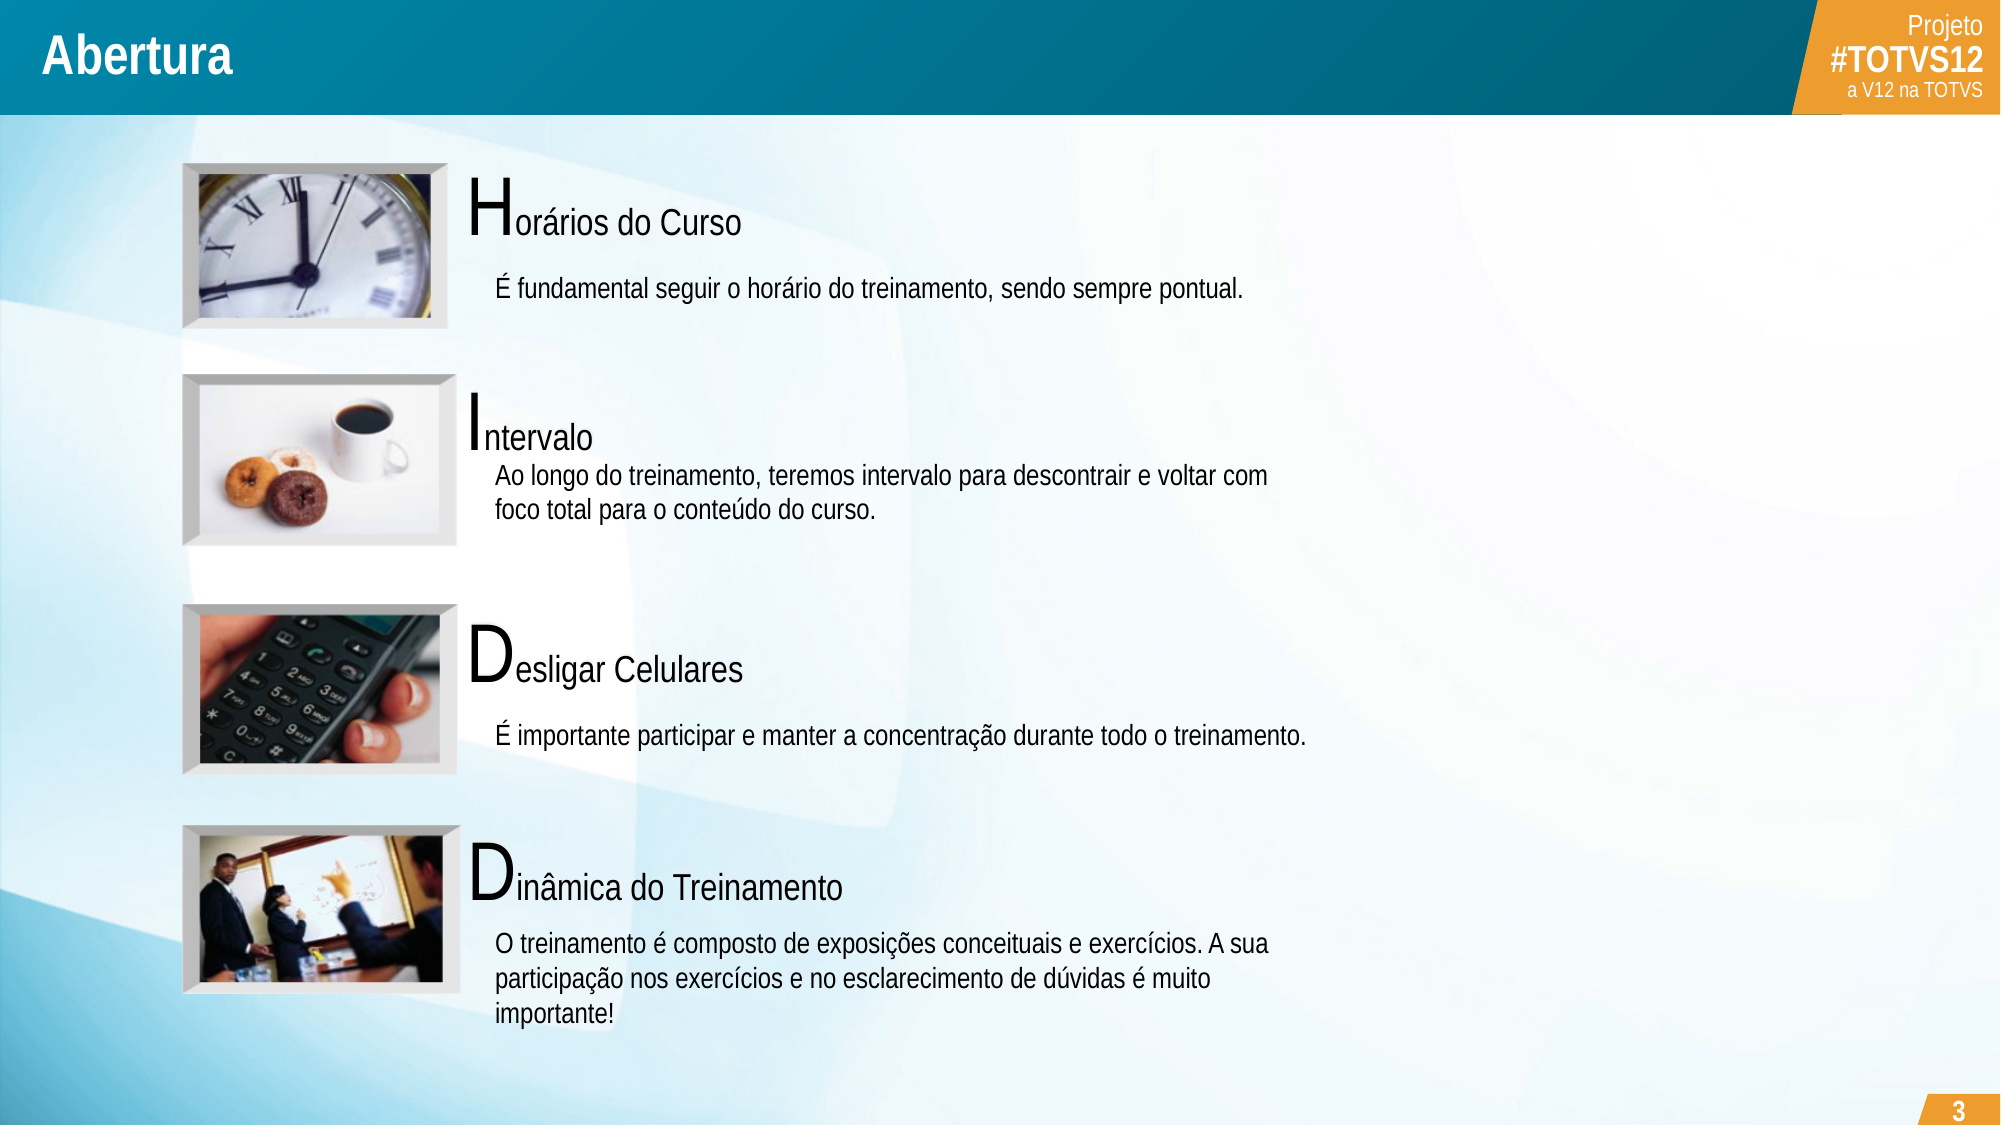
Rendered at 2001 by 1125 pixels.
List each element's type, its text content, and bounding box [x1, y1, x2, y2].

slide_number 3 [1734, 1079, 2000, 1125]
text_box Desligar Celulares [451, 591, 759, 707]
text_box Intervalo [450, 359, 609, 475]
text_box É importante participar e manter a concentração durante todo o treinamento. [480, 686, 1327, 781]
text_box Ao longo do treinamento, teremos intervalo para descontrair e voltar com foco total para o conteúdo do curso. [480, 443, 1327, 538]
title Abertura [26, 18, 1262, 95]
picture [0, 115, 2001, 1125]
text_box Horários do Curso [451, 145, 757, 305]
text_box O treinamento é composto de exposições conceituais e exercícios. A sua participação nos exercícios e no esclarecimento de dúvidas é muito importante! [480, 913, 1327, 1041]
text_box Dinâmica do Treinamento [452, 810, 859, 925]
text_box É fundamental seguir o horário do treinamento, sendo sempre pontual. [480, 239, 1327, 335]
